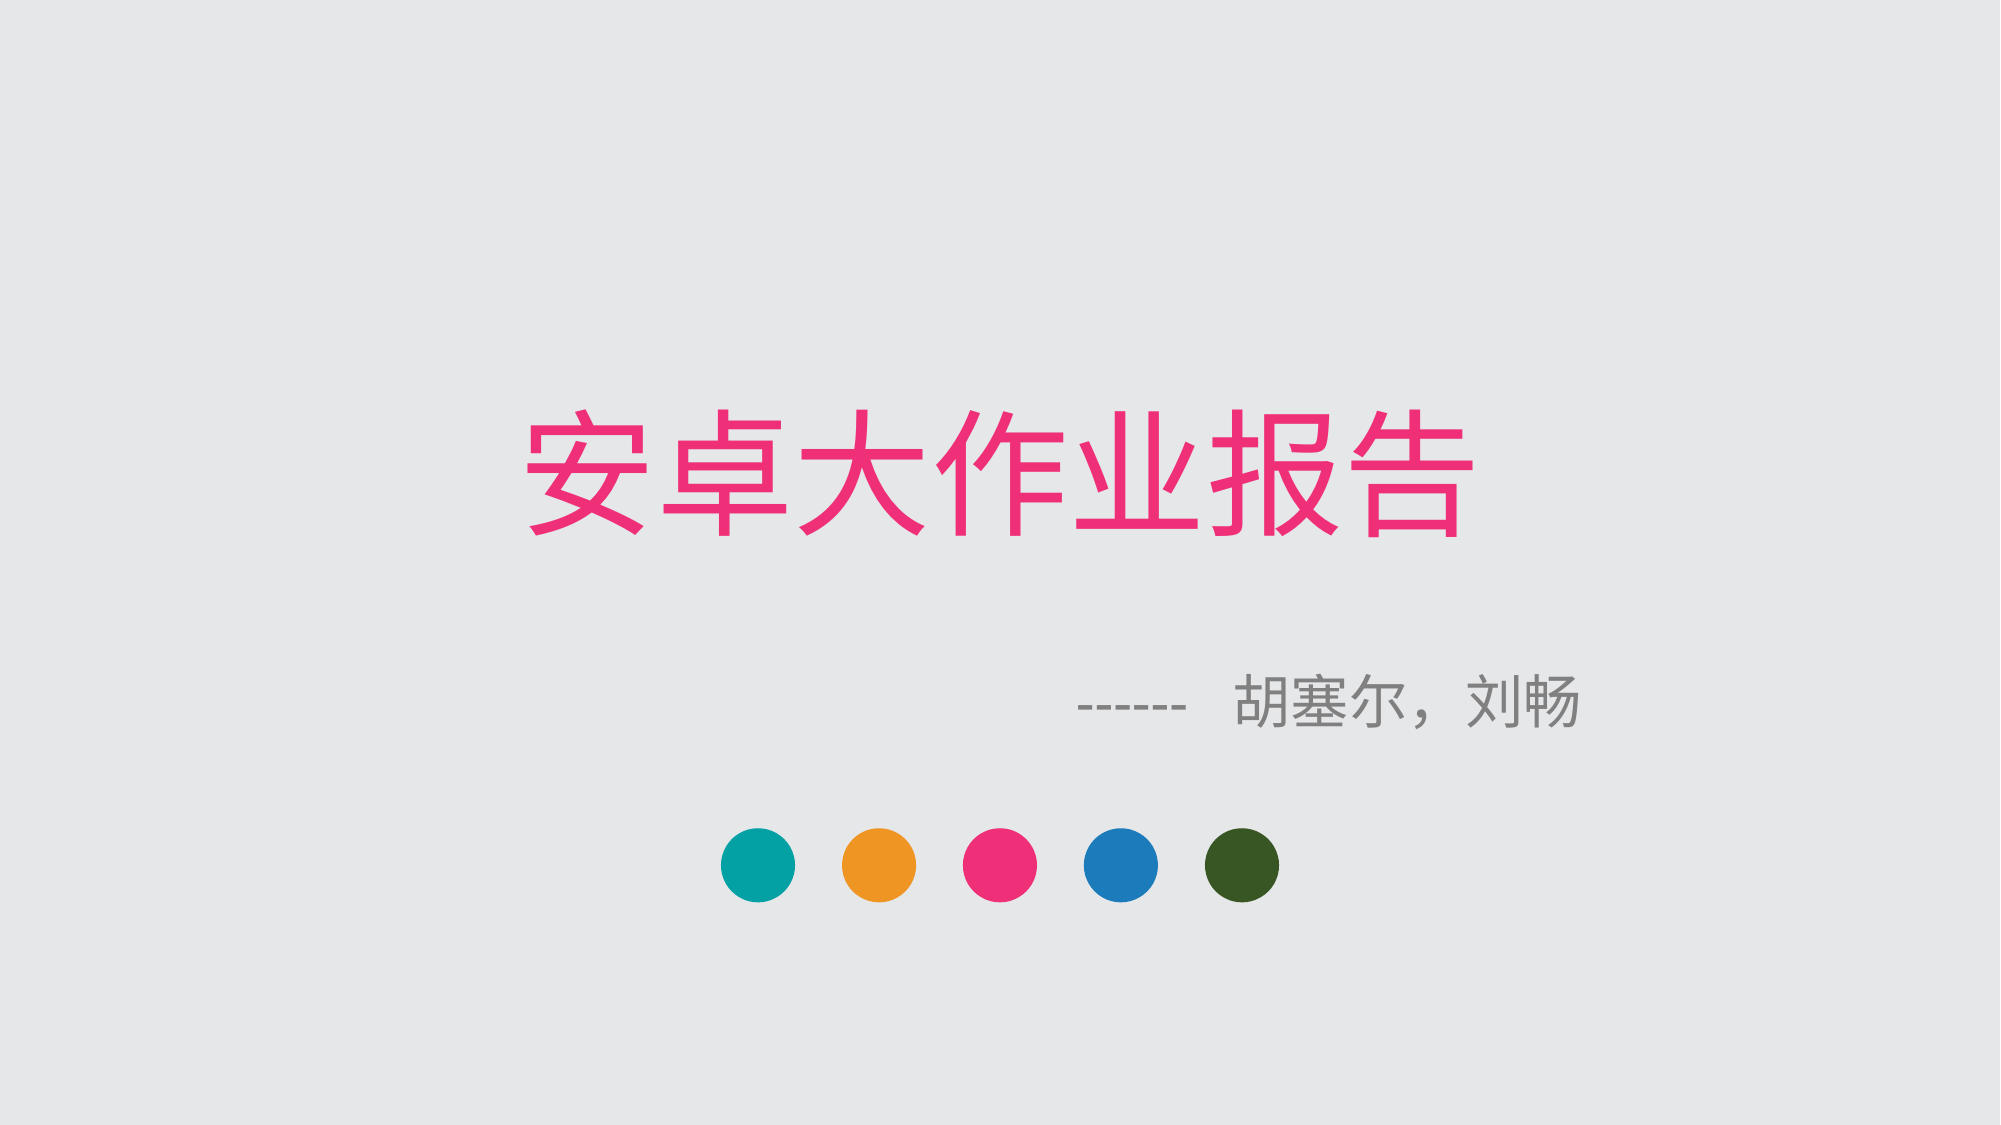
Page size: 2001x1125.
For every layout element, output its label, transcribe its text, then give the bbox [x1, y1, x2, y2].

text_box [720, 828, 1280, 903]
text_box ------ 胡塞尔，刘畅 [402, 657, 1597, 743]
text_box 安卓大作业报告 [320, 380, 1680, 561]
